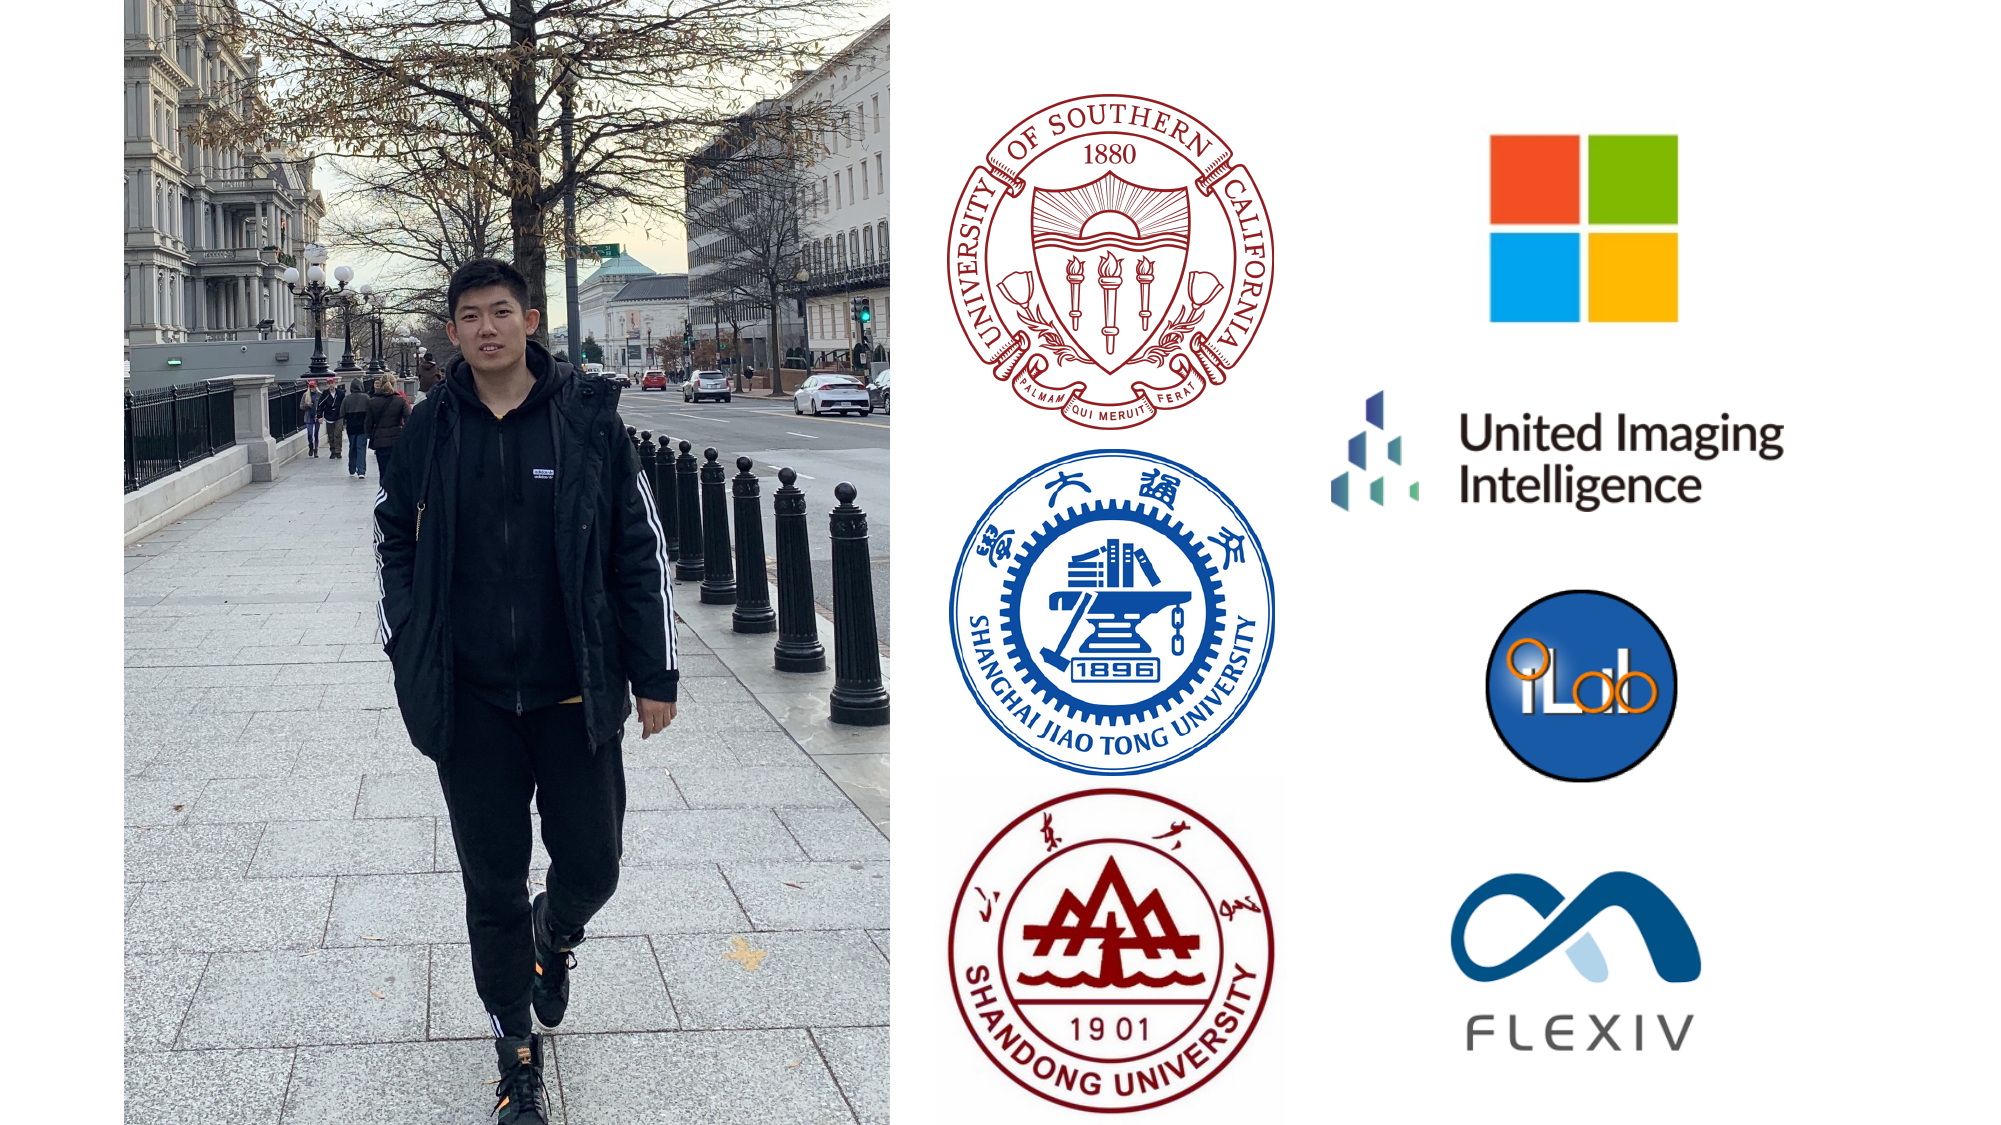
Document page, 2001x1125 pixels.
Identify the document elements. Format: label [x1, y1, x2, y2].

text_box [124, 0, 1784, 1125]
